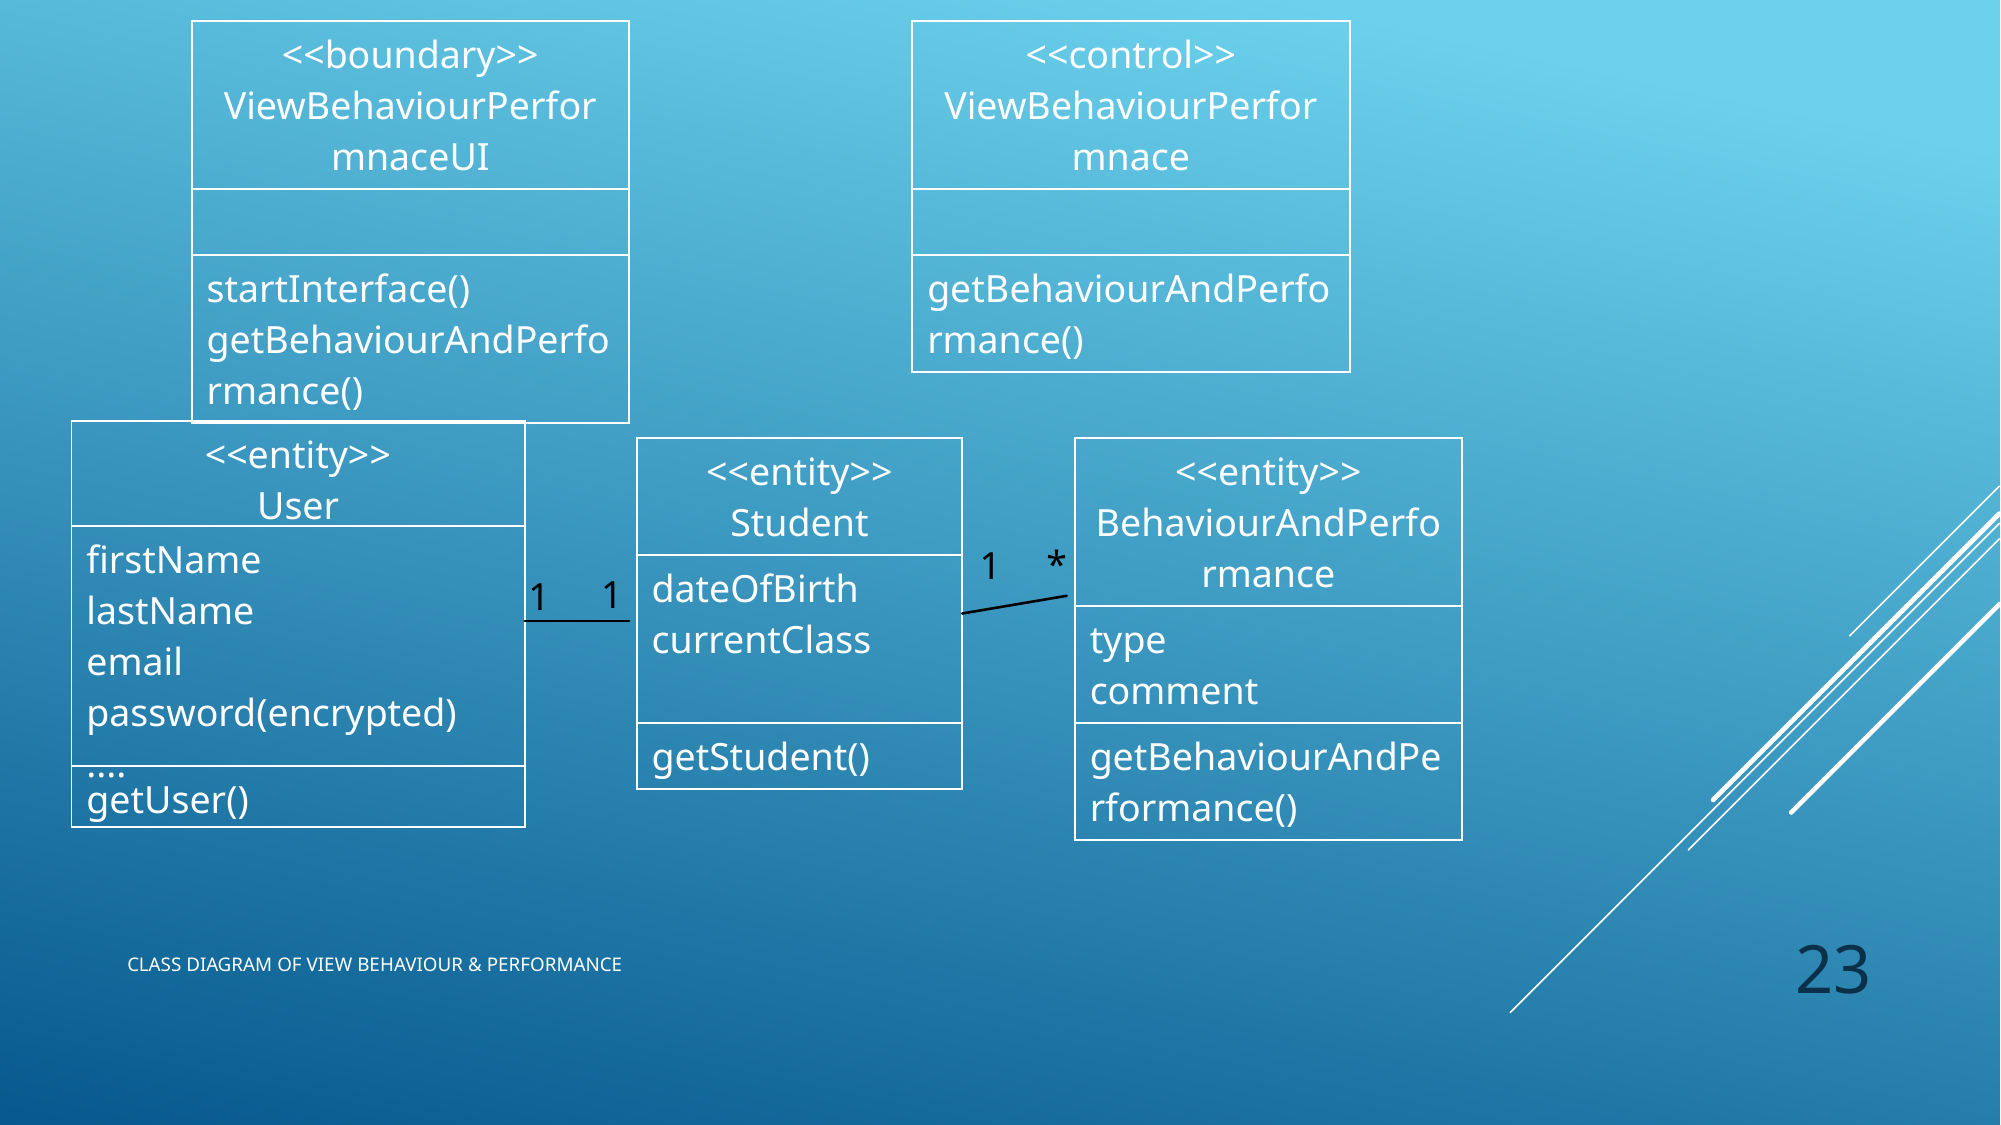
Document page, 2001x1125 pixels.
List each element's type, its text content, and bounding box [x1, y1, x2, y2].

text_box * [1031, 533, 1083, 593]
title Class diagram of view Behaviour & performance [112, 945, 1513, 984]
table_cell type comment [1076, 607, 1461, 722]
table_header <<entity>> User [72, 422, 524, 525]
table_cell [913, 190, 1349, 254]
table_header <<entity>> Student [638, 439, 961, 554]
table_cell getStudent() [638, 724, 961, 788]
text_box 1 [513, 565, 565, 626]
table_header <<control>> ViewBehaviourPerformnace [913, 22, 1349, 188]
table_header <<entity>> BehaviourAndPerformance [1076, 439, 1461, 605]
table_cell getBehaviourAndPerformance() [1076, 724, 1461, 839]
table_cell dateOfBirth currentClass [638, 556, 961, 722]
table_cell startInterface() getBehaviourAndPerformance() [193, 256, 628, 422]
table_cell [193, 190, 628, 254]
text_box 1 [964, 535, 1016, 595]
table_cell firstName lastName email password(encrypted) .... [72, 527, 524, 765]
slide_number 23 [1700, 915, 1888, 1025]
table_cell getUser() [72, 767, 524, 826]
table_header <<boundary>> ViewBehaviourPerformnaceUI [193, 22, 628, 188]
table_cell getBehaviourAndPerformance() [913, 256, 1349, 371]
text_box 1 [586, 563, 638, 624]
